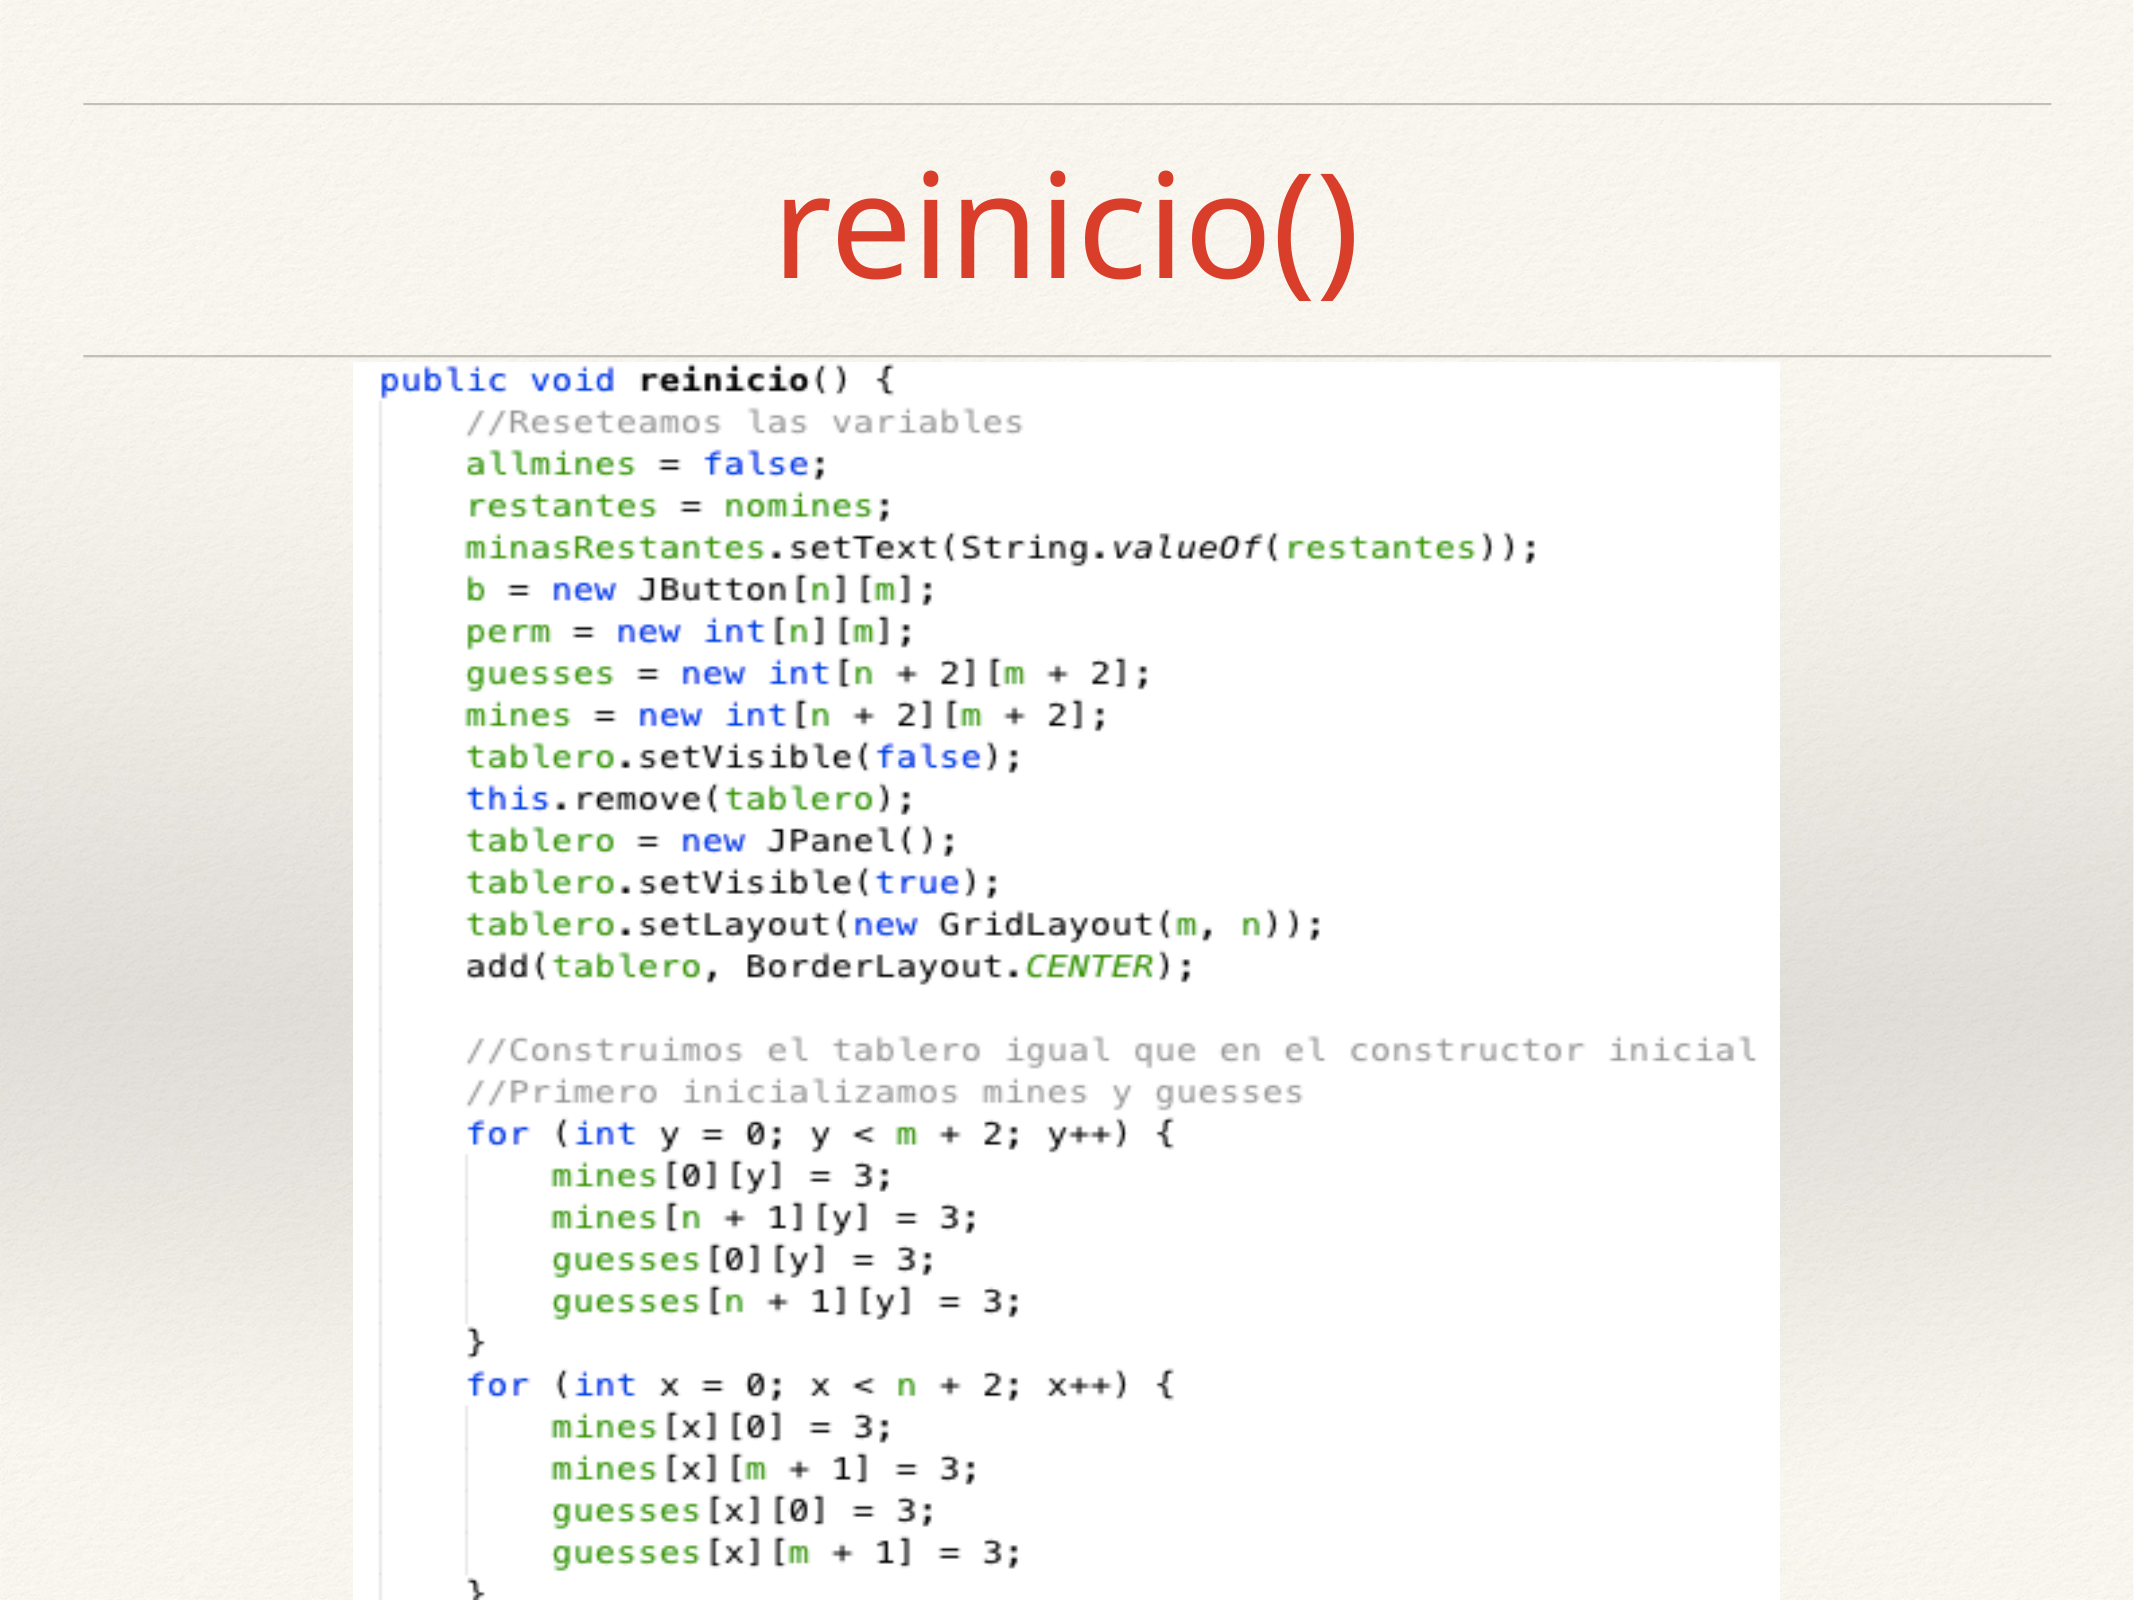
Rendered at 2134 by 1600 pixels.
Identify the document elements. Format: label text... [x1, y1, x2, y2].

picture [0, 0, 2134, 1600]
title reinicio() [82, 130, 2051, 332]
